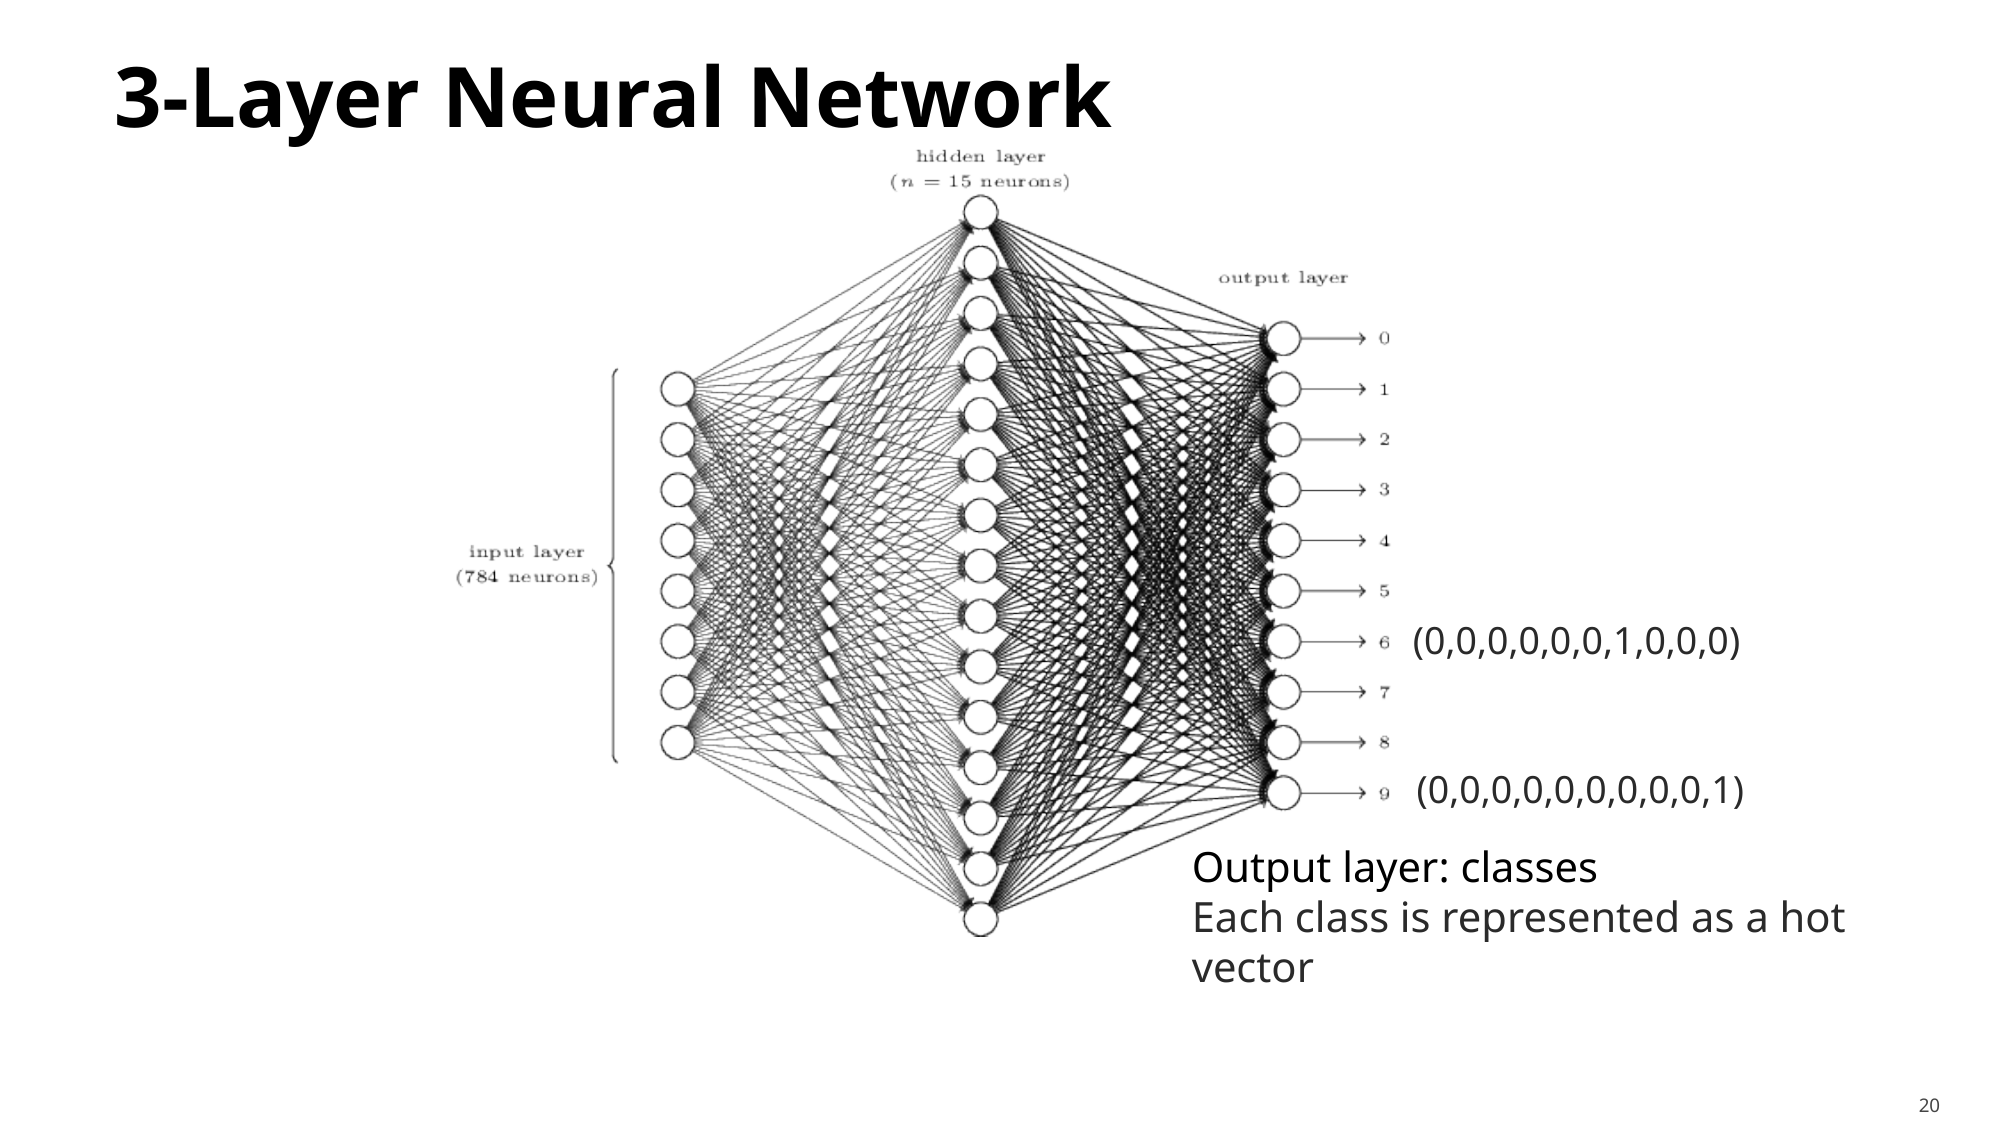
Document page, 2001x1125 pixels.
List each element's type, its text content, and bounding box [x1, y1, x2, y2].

text_box (0,0,0,0,0,0,1,0,0,0) [1406, 609, 1756, 669]
text_box Output layer: classes Each class is represented as a hot vector [1177, 833, 1931, 999]
slide_number 20 [1794, 1080, 1955, 1125]
picture [446, 141, 1402, 937]
title 3-Layer Neural Network [99, 24, 1900, 163]
text_box (0,0,0,0,0,0,0,0,0,1) [1406, 758, 1759, 819]
